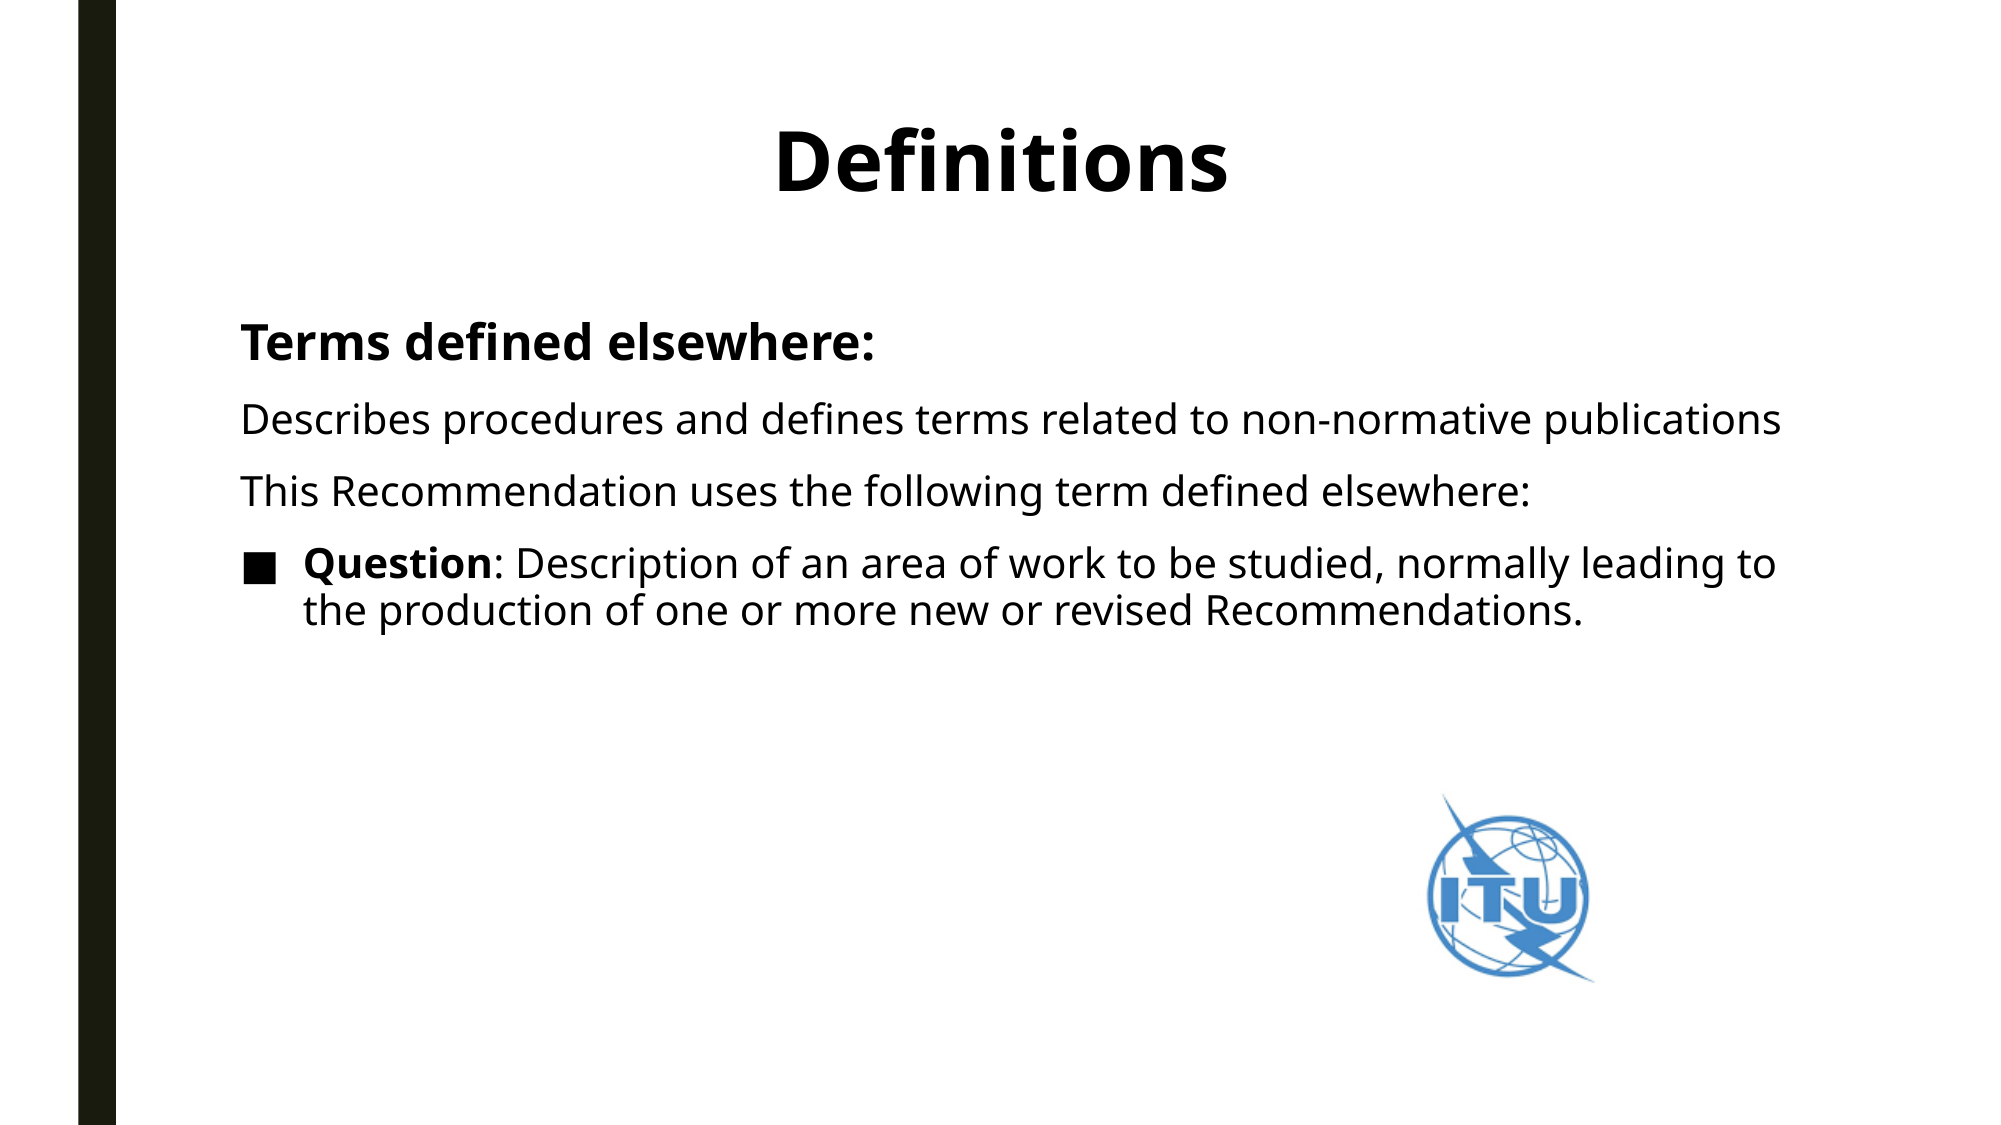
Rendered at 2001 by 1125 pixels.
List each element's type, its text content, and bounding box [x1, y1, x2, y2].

picture [1308, 748, 1714, 1052]
list Terms defined elsewhere: Describes procedures and defines terms related to non-normative publications This Recommendation uses the following term defined elsewhere: Question: Description of an area of work to be studied, normally leading to the production of one or more new or revised Recommendations. [225, 307, 1800, 977]
title Definitions [225, 112, 1800, 233]
